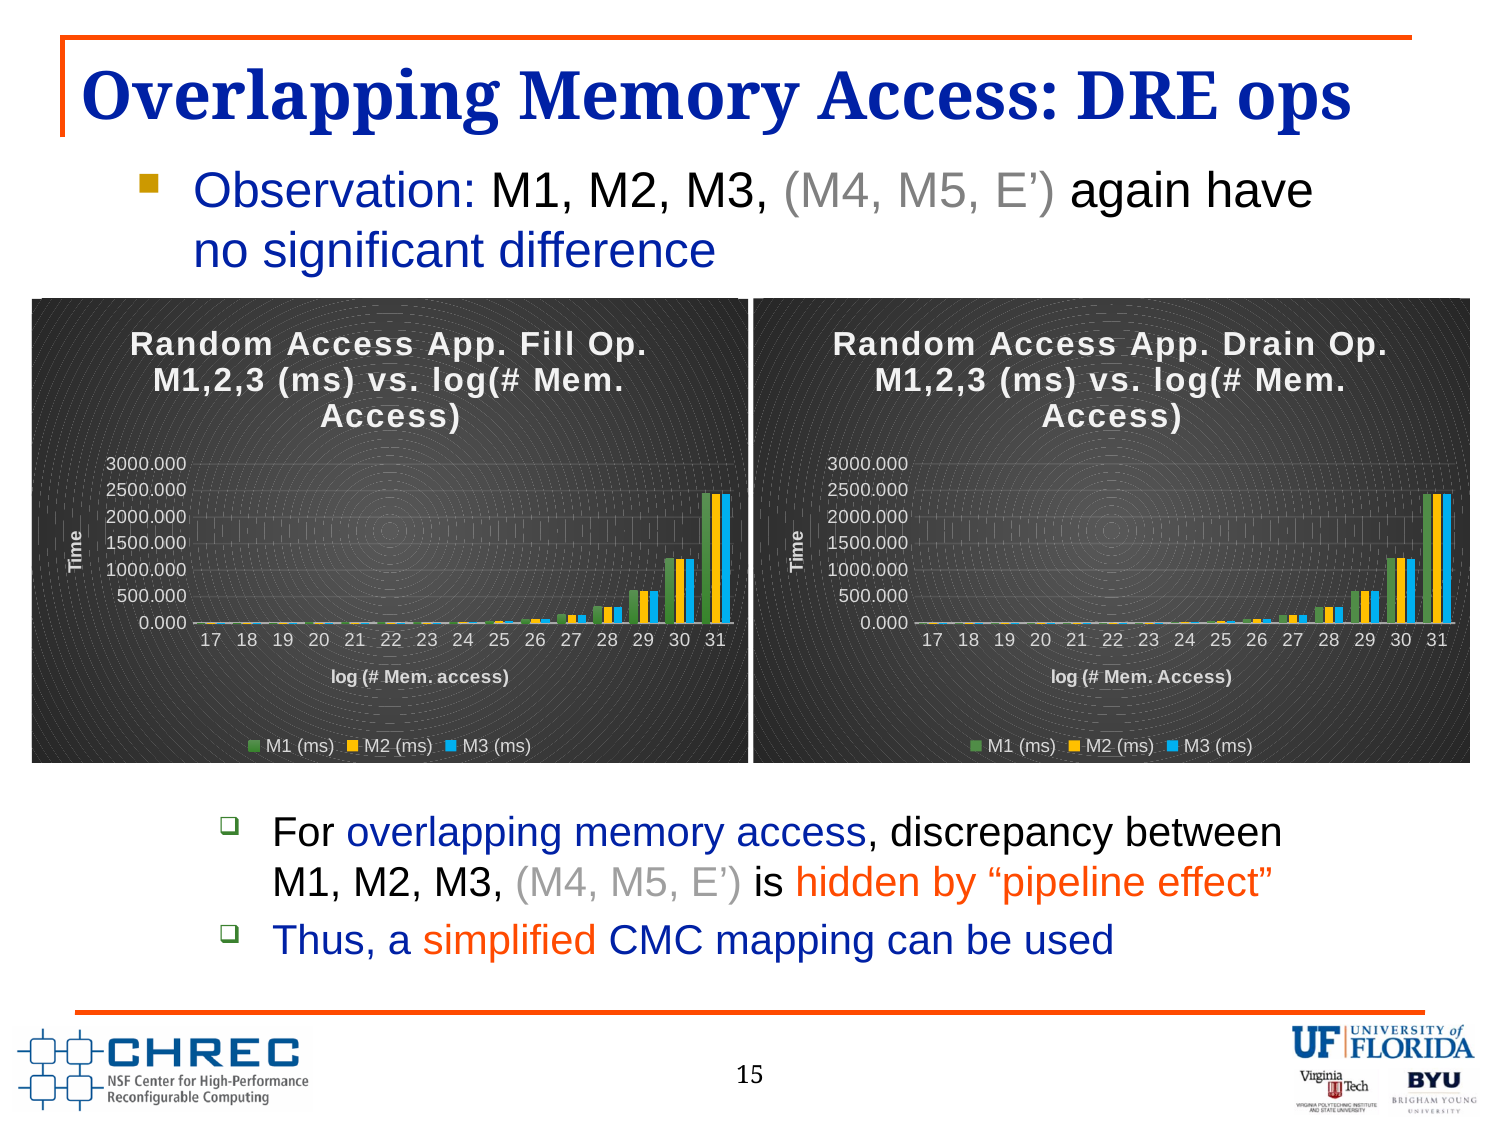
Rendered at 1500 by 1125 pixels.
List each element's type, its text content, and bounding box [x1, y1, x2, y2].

title Overlapping Memory Access: DRE ops [65, 45, 1500, 177]
chart [31, 298, 749, 763]
list Observation: M1, M2, M3, (M4, M5, E’) again have no significant difference [121, 149, 1432, 286]
chart [753, 298, 1470, 764]
picture [12, 1026, 313, 1112]
slide_number 15 [599, 1024, 901, 1101]
picture [1287, 1021, 1485, 1117]
text_box For overlapping memory access, discrepancy between M1, M2, M3, (M4, M5, E’) is hidden by “pipeline effect” Thus, a simplified CMC mapping can be used [147, 796, 1364, 967]
